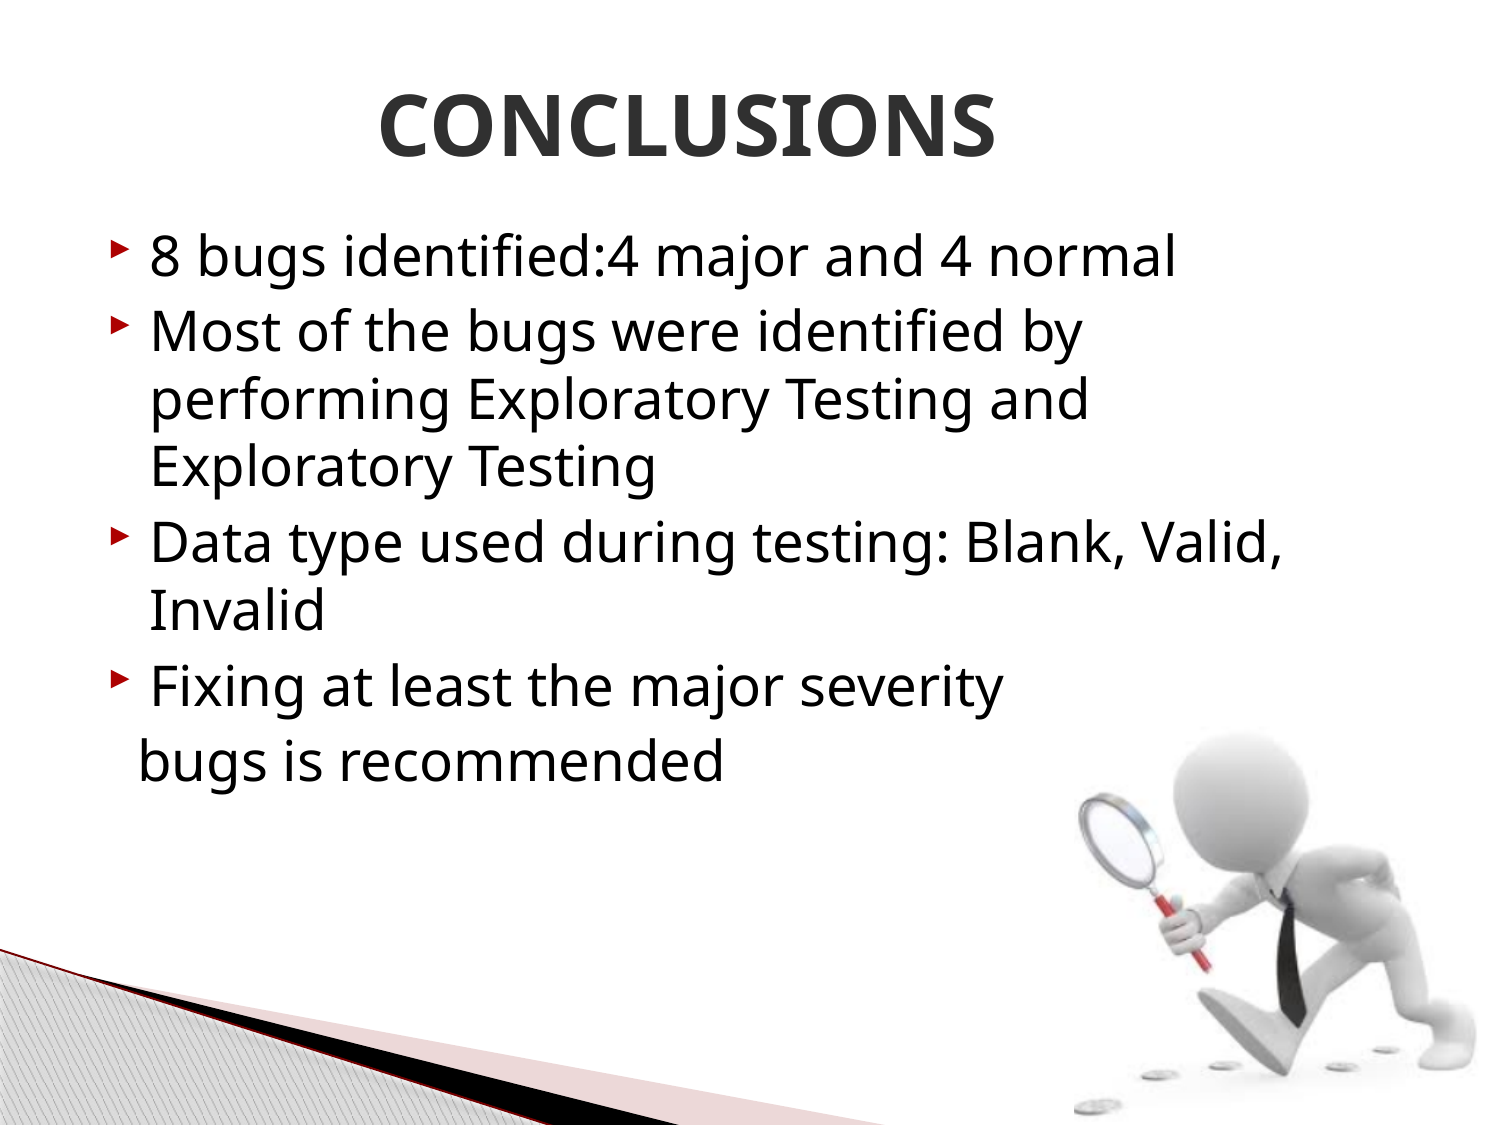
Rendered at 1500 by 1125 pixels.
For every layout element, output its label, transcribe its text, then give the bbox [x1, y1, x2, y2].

list 8 bugs identified:4 major and 4 normal Most of the bugs were identified by performing Exploratory Testing and Exploratory Testing Data type used during testing: Blank, Valid, Invalid Fixing at least the major severity bugs is recommended [75, 212, 1300, 1005]
title CONCLUSIONS [75, 45, 1300, 200]
picture [1074, 724, 1481, 1122]
